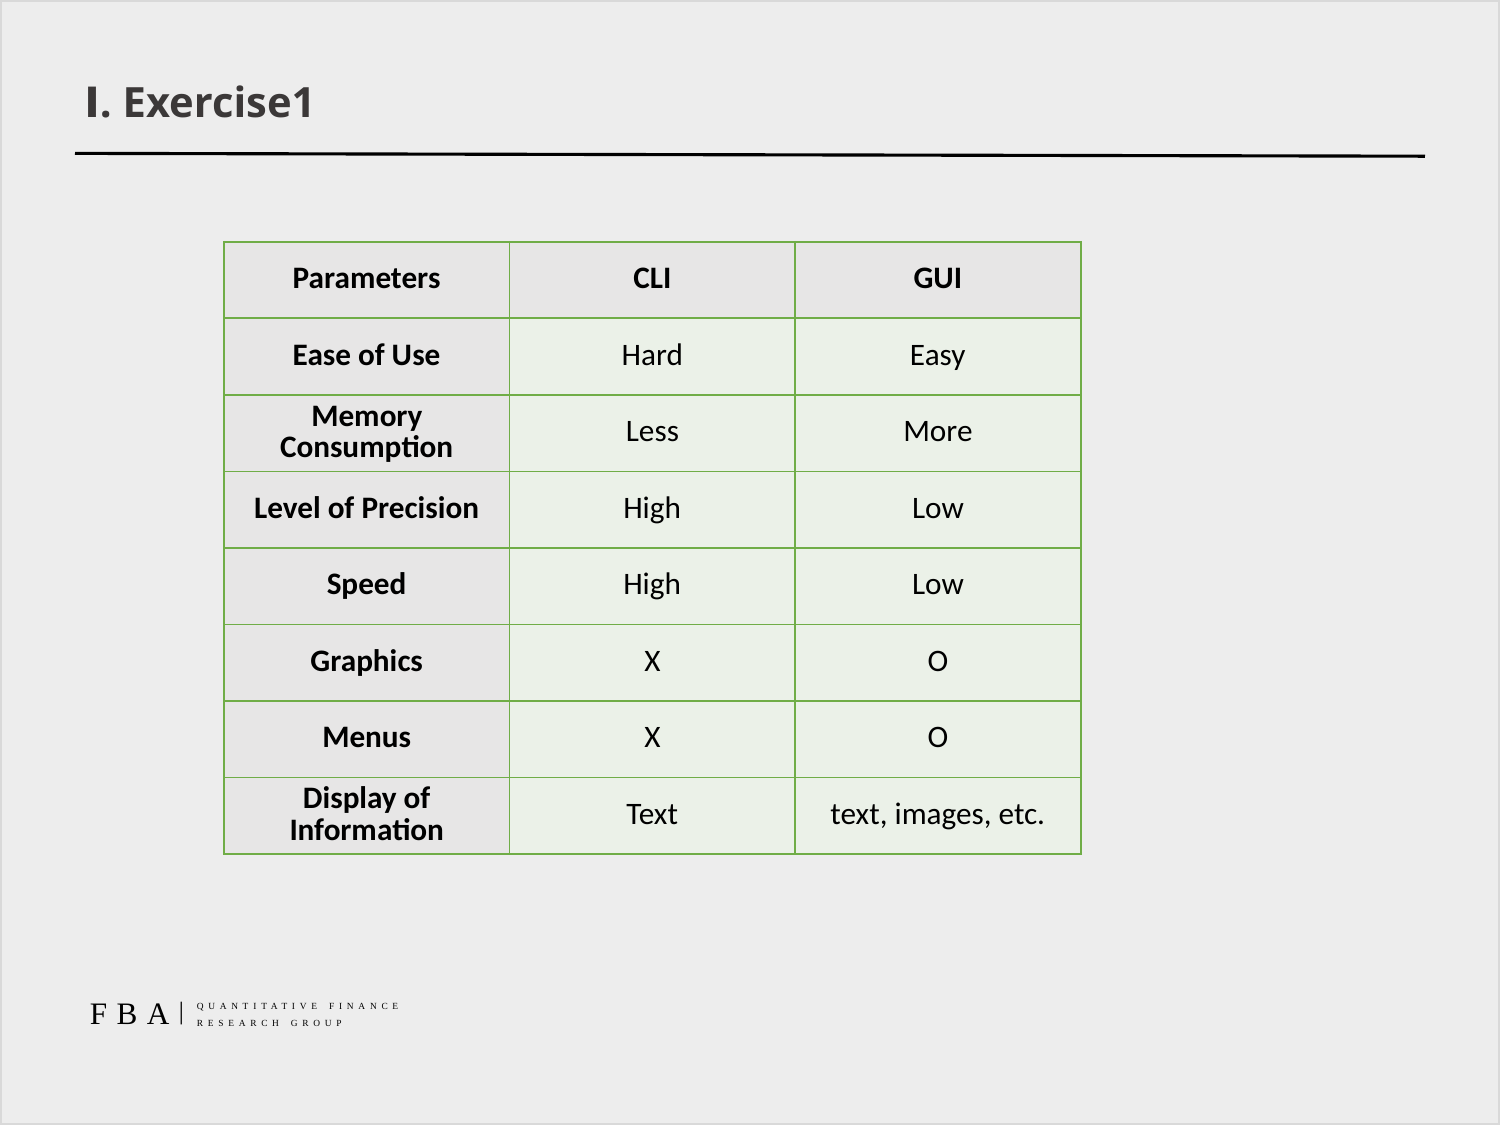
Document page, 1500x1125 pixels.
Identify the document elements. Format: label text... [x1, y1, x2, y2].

table_cell text, images, etc. [796, 778, 1080, 853]
table_cell O [796, 625, 1080, 700]
table_cell Level of Precision [225, 472, 509, 547]
title Ⅰ. Exercise1 [69, 73, 1397, 144]
table_cell Memory Consumption [225, 396, 509, 471]
table_cell Menus [225, 702, 509, 777]
table_cell X [510, 625, 794, 700]
table_cell X [510, 702, 794, 777]
table_cell Text [510, 778, 794, 853]
table_cell Easy [796, 319, 1080, 394]
table_cell Low [796, 472, 1080, 547]
table_cell O [796, 702, 1080, 777]
table_header GUI [796, 243, 1080, 317]
table_cell High [510, 472, 794, 547]
table_header Parameters [225, 243, 509, 317]
table_cell Less [510, 396, 794, 471]
table_cell Graphics [225, 625, 509, 700]
table_cell High [510, 549, 794, 624]
table_cell Low [796, 549, 1080, 624]
table_header CLI [510, 243, 794, 317]
table_cell Display of Information [225, 778, 509, 853]
table_cell Hard [510, 319, 794, 394]
table_cell Ease of Use [225, 319, 509, 394]
table_cell Speed [225, 549, 509, 624]
table_cell More [796, 396, 1080, 471]
